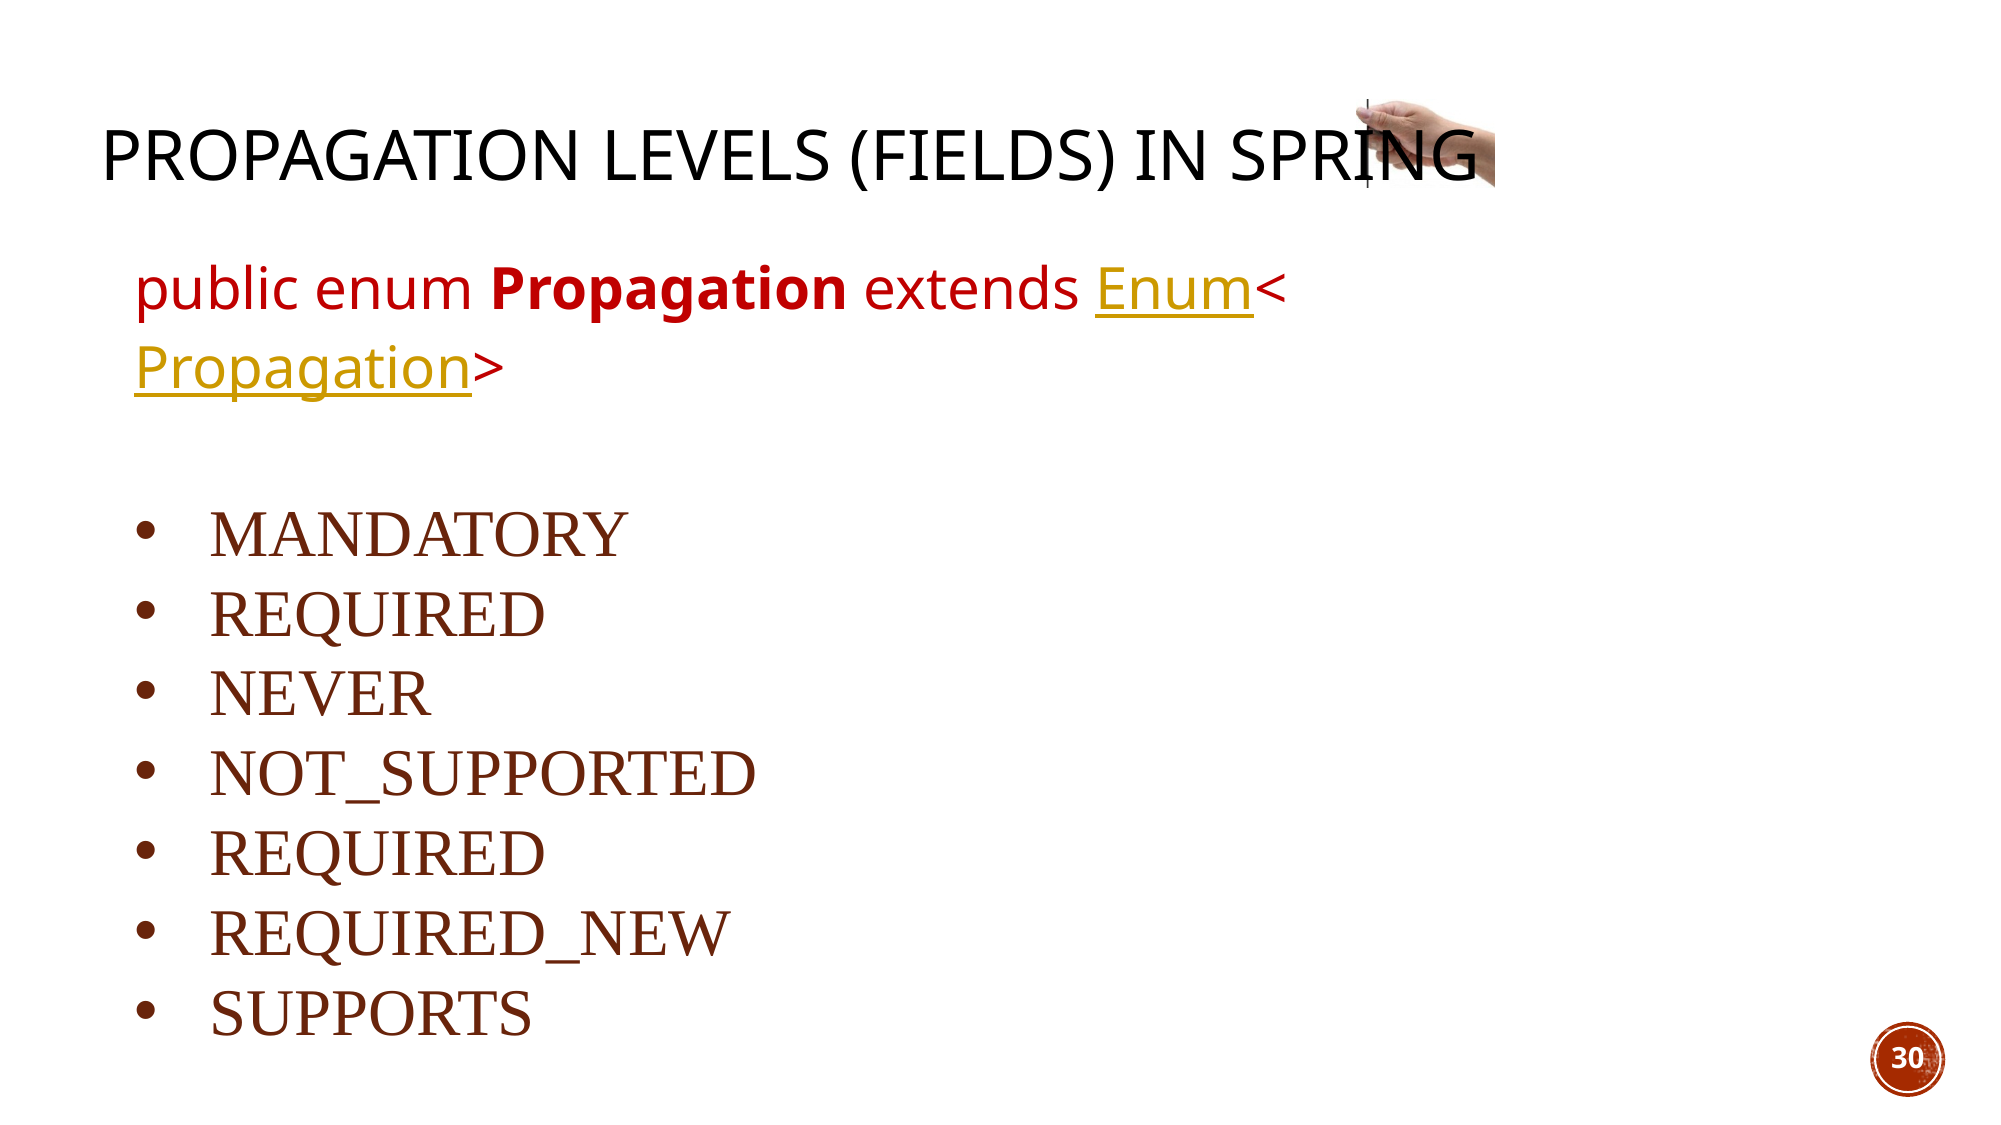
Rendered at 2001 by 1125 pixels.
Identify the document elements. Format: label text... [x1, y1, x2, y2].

text_box public enum Propagation extends Enum<Propagation> MANDATORY REQUIRED NEVER NOT_SUPPORTED REQUIRED REQUIRED_NEW SUPPORTS [119, 243, 1620, 1057]
picture [1358, 101, 1493, 186]
slide_number 30 [1855, 1028, 1961, 1089]
title Propagation levels (Fields) in Spring [85, 73, 1511, 242]
